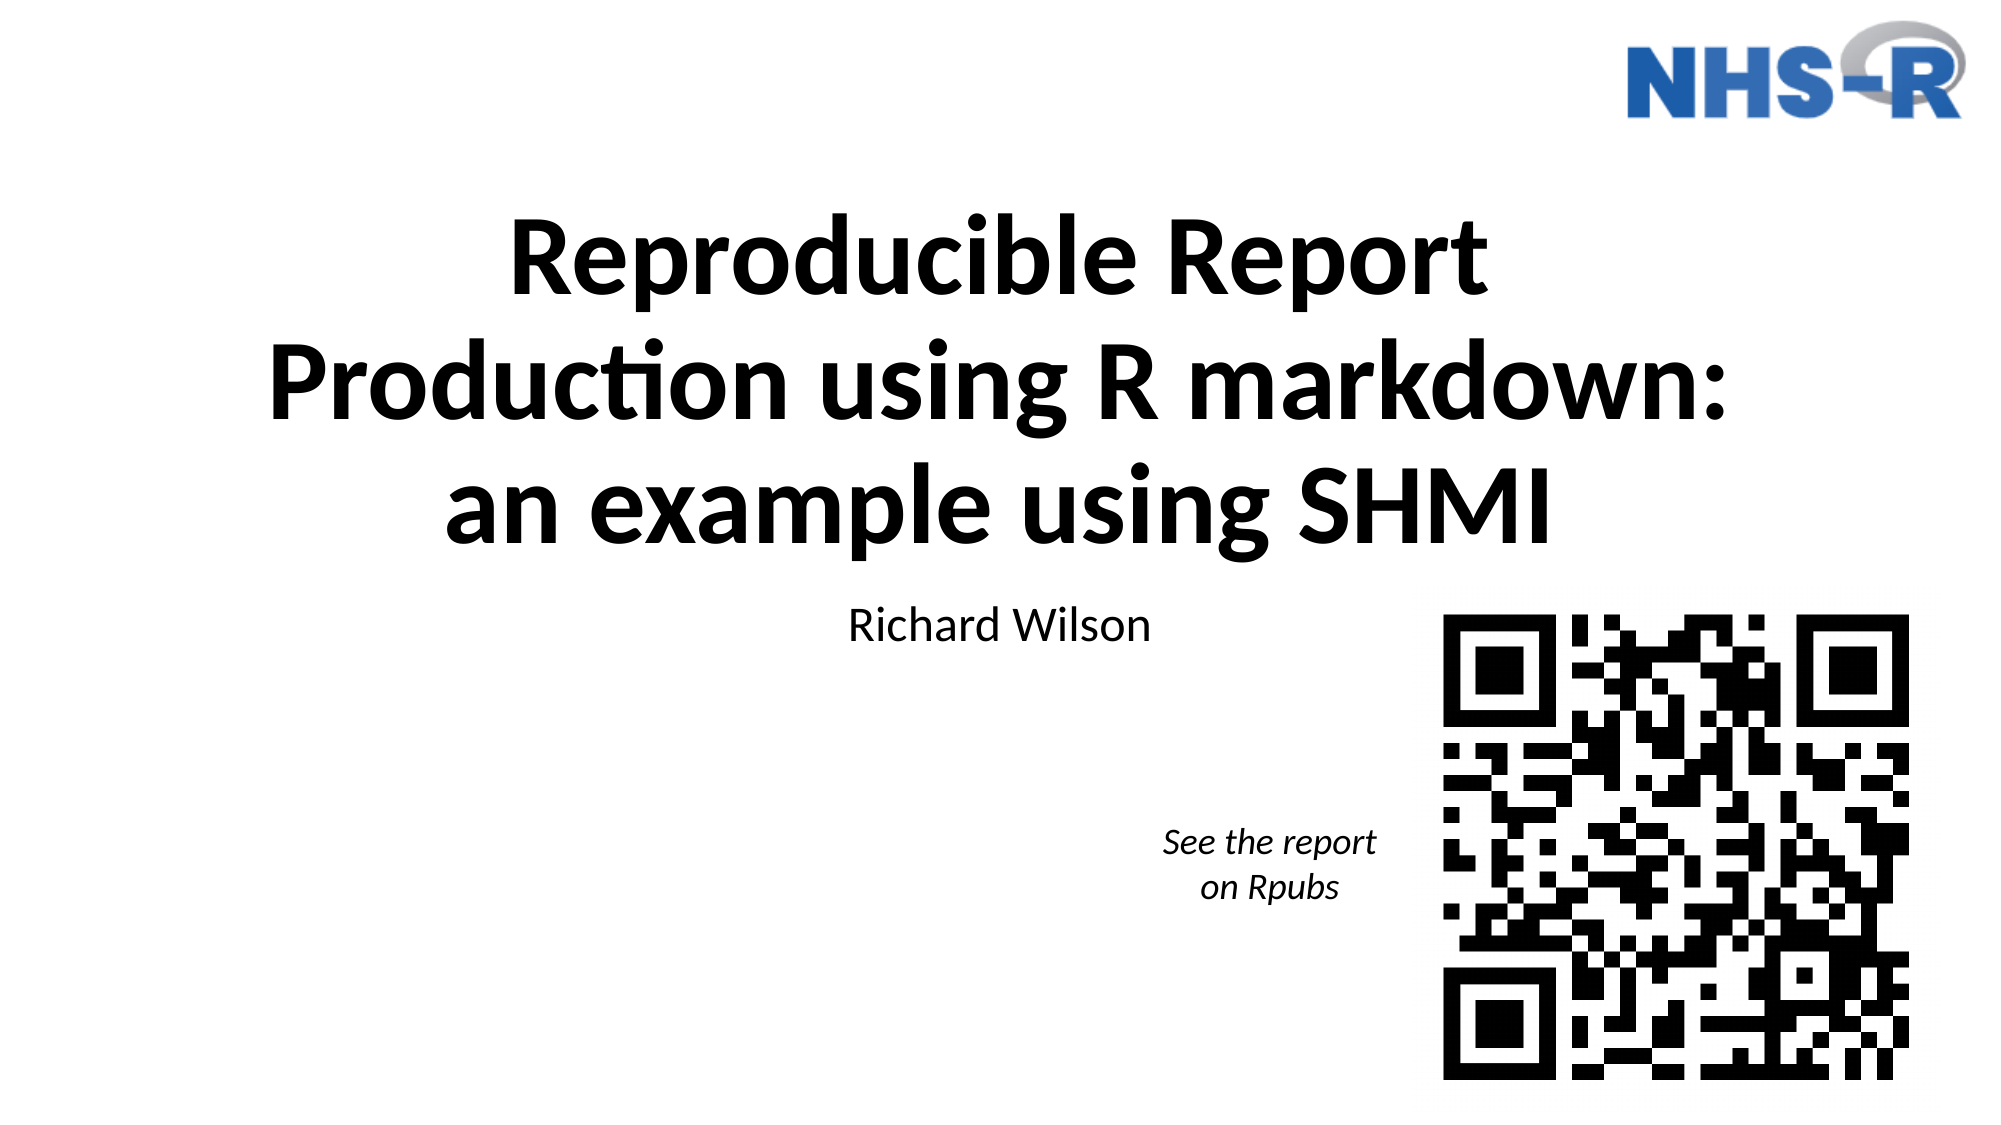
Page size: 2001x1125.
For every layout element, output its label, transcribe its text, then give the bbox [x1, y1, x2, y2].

picture [1411, 582, 1941, 1112]
text_box See the report on Rpubs [1128, 809, 1411, 915]
title Reproducible Report Production using R markdown: an example using SHMI [249, 184, 1750, 576]
picture [1600, 0, 1977, 127]
subtitle Richard Wilson [249, 590, 1411, 863]
